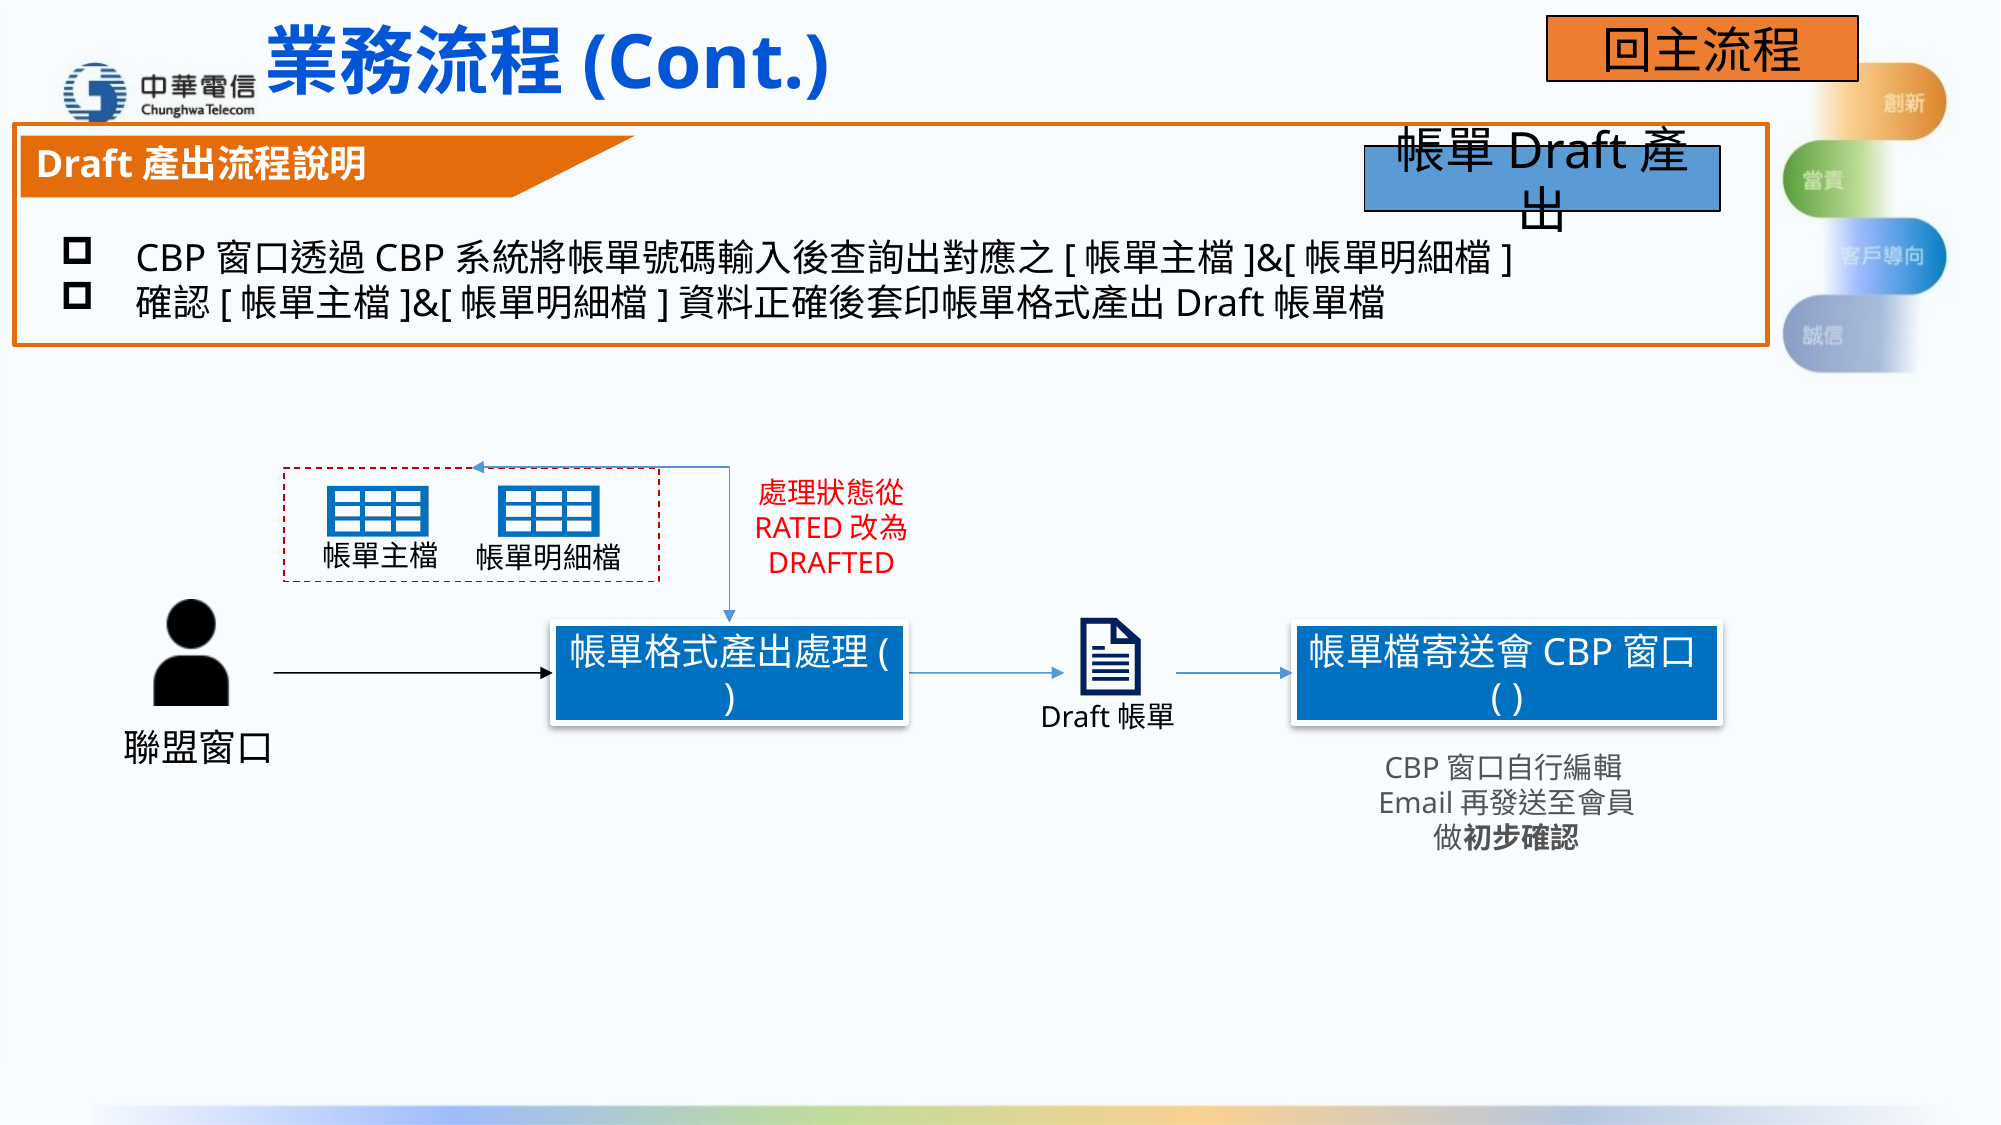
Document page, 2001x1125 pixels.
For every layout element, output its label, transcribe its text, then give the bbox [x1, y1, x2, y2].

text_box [283, 467, 517, 582]
text_box CBP窗口自行編輯Email再發送至會員做初步確認 [1355, 741, 1659, 862]
text_box [14, 123, 1768, 346]
text_box 回主流程 [1546, 15, 1858, 82]
text_box [20, 193, 522, 198]
text_box Draft產出流程說明 [20, 133, 636, 193]
text_box Draft帳單 [1025, 690, 1191, 741]
text_box 帳單Draft產出 [1364, 145, 1721, 212]
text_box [104, 599, 294, 782]
text_box CBP窗口透過CBP系統將帳單號碼輸入後查詢出對應之[帳單主檔]&[帳單明細檔] 確認[帳單主檔]&[帳單明細檔]資料正確後套印帳單格式產出Draft帳單檔 [45, 226, 1737, 332]
text_box 帳單檔寄送會CBP窗口( ) [1291, 619, 1723, 726]
text_box 帳單格式產出處理( ) [550, 619, 909, 726]
text_box 業務流程(Cont.) [249, 10, 1735, 118]
text_box 處理狀態從 RATED改為 DRAFTED [730, 466, 944, 587]
text_box 處理狀態從 RATED改為 DRAFTED [719, 468, 729, 587]
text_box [522, 416, 679, 675]
picture [0, 0, 2001, 1125]
